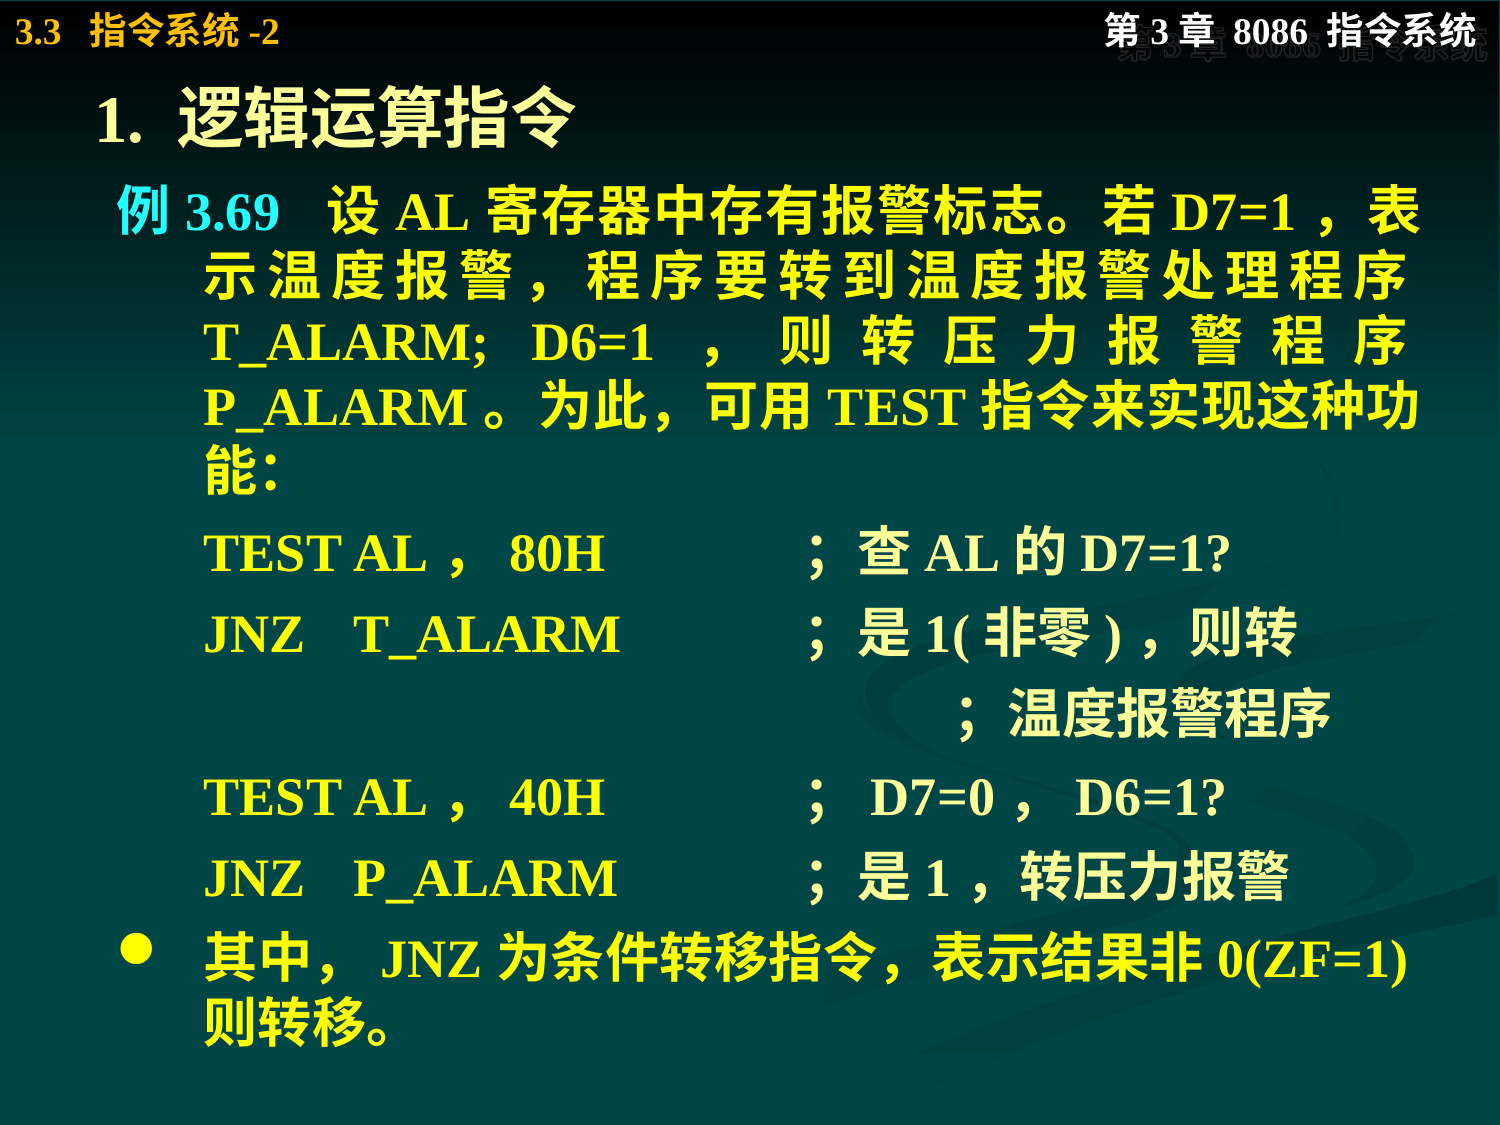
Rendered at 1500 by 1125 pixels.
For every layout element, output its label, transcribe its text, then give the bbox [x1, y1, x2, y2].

list 例3.69 设AL寄存器中存有报警标志。若D7=1，表示温度报警，程序要转到温度报警处理程序T_ALARM; D6=1，则转压力报警程序P_ALARM。为此，可用TEST指令来实现这种功能： TEST AL，80H ；查AL的D7=1? JNZ T_ALARM ；是1(非零)，则转 ；温度报警程序 TEST AL，40H ；D7=0，D6=1? JNZ P_ALARM ；是1，转压力报警 其中，JNZ为条件转移指令，表示结果非0(ZF=1)则转移。 [100, 168, 1437, 1065]
title 1. 逻辑运算指令 [78, 60, 1430, 172]
